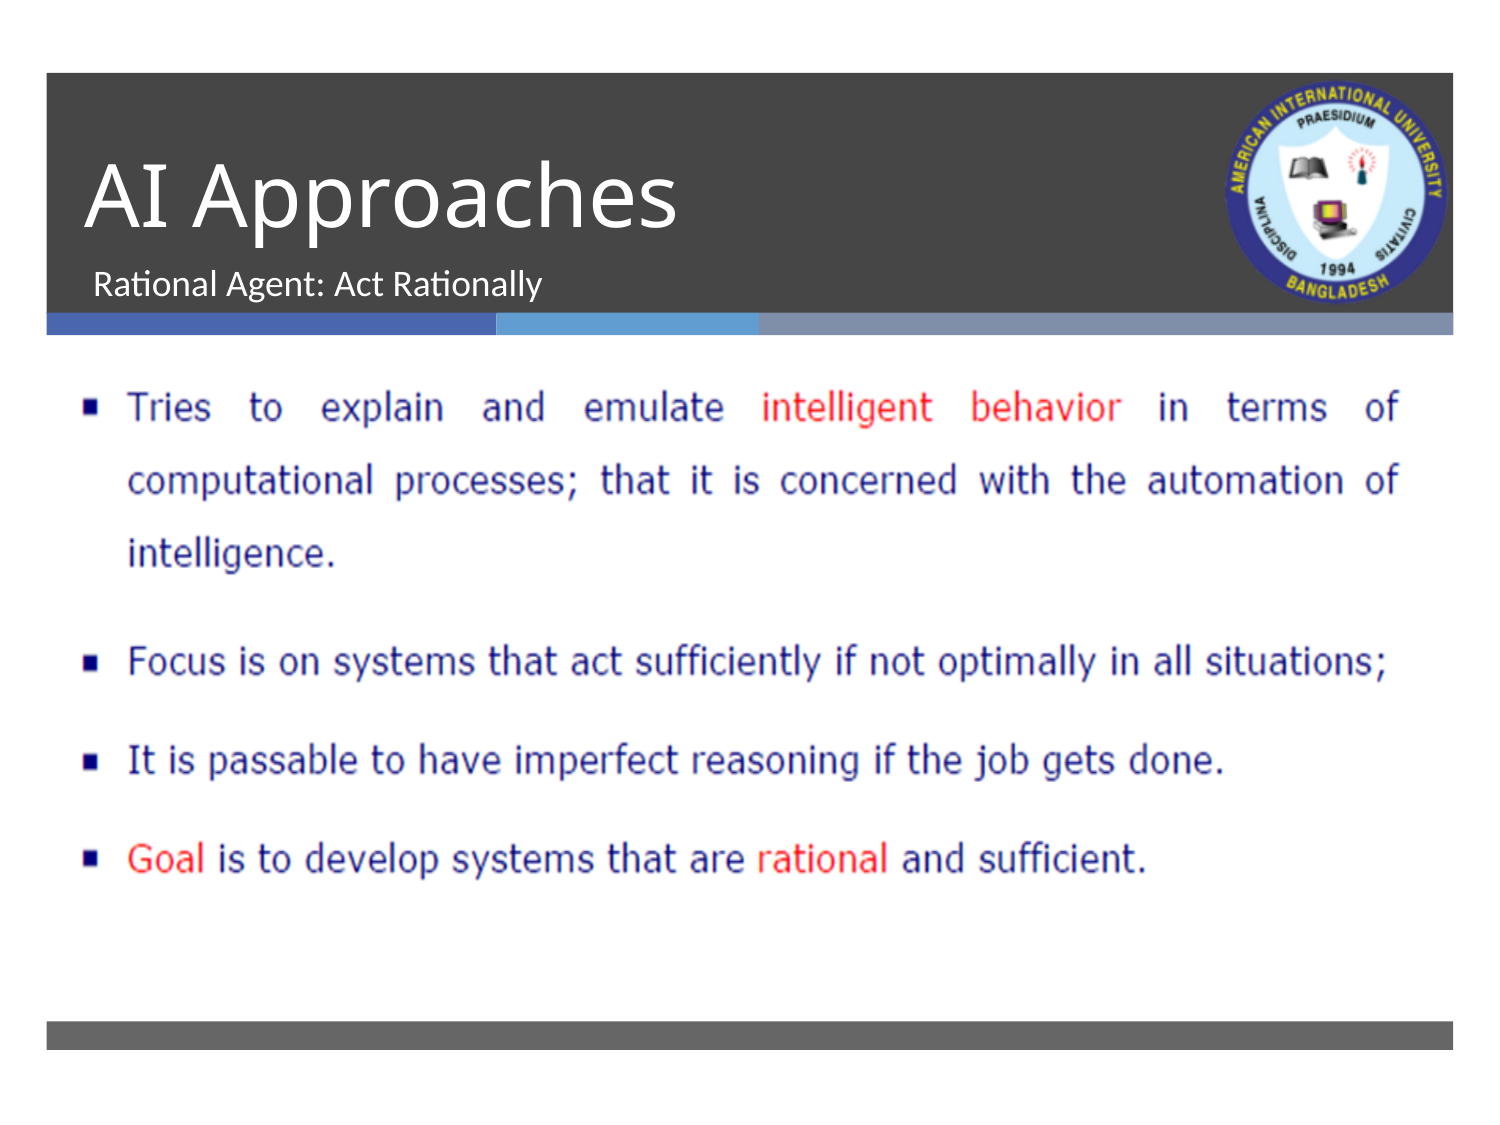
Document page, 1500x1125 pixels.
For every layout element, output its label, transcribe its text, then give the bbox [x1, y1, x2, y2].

picture [68, 376, 1406, 885]
subtitle Rational Agent: Act Rationally [78, 251, 1351, 331]
title AI Approaches [69, 73, 1351, 253]
picture [1351, 75, 1454, 310]
